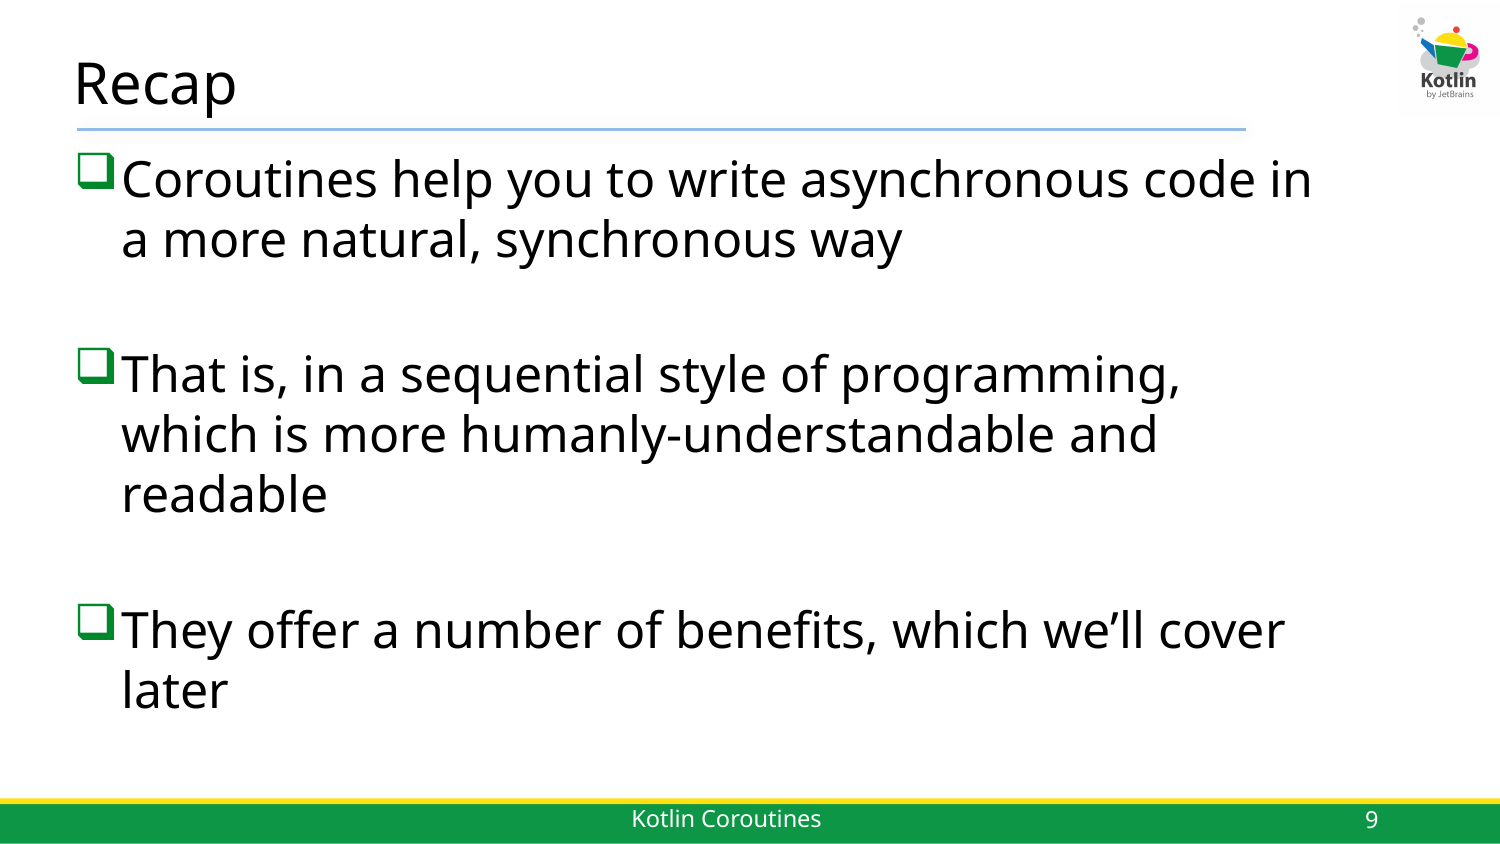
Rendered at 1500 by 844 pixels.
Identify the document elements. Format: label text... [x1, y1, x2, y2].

picture [1398, 2, 1500, 118]
footer Kotlin Coroutines [527, 802, 927, 843]
list Coroutines help you to write asynchronous code in a more natural, synchronous way That is, in a sequential style of programming, which is more humanly-understandable and readable They offer a number of benefits, which we’ll cover later [64, 137, 1341, 844]
slide_number 9 [1074, 799, 1388, 844]
title Recap [64, 0, 1341, 126]
